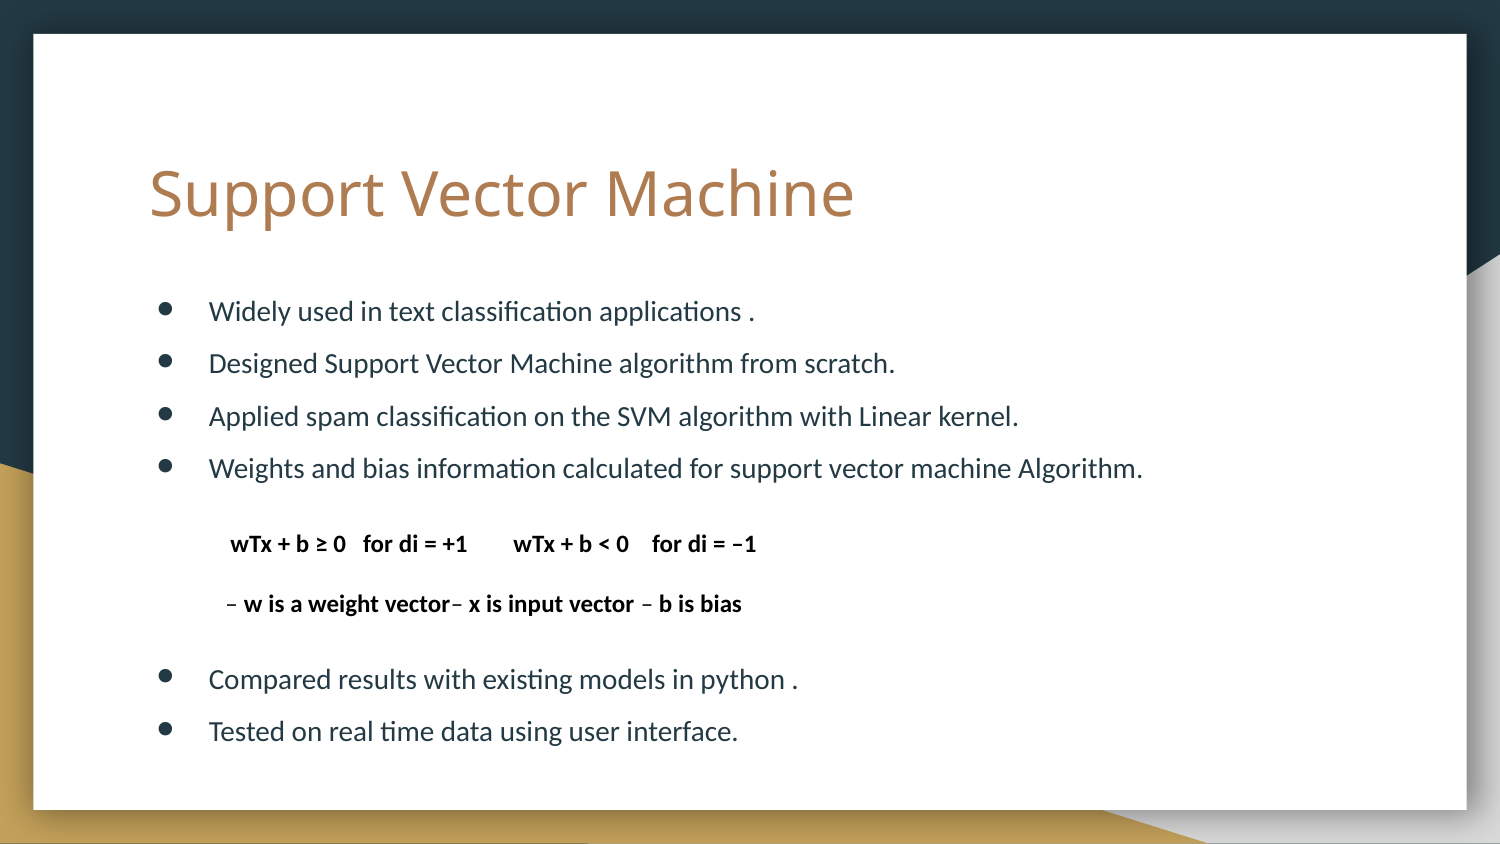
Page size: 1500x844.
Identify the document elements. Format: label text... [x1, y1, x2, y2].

list Widely used in text classification applications . Designed Support Vector Machine algorithm from scratch. Applied spam classification on the SVM algorithm with Linear kernel. Weights and bias information calculated for support vector machine Algorithm. wTx + b ≥ 0 for di = +1 wTx + b < 0 for di = –1 – w is a weight vector– x is input vector – b is bias Compared results with existing models in python . Tested on real time data using user interface. [118, 259, 1350, 759]
title Support Vector Machine [134, 138, 1366, 296]
